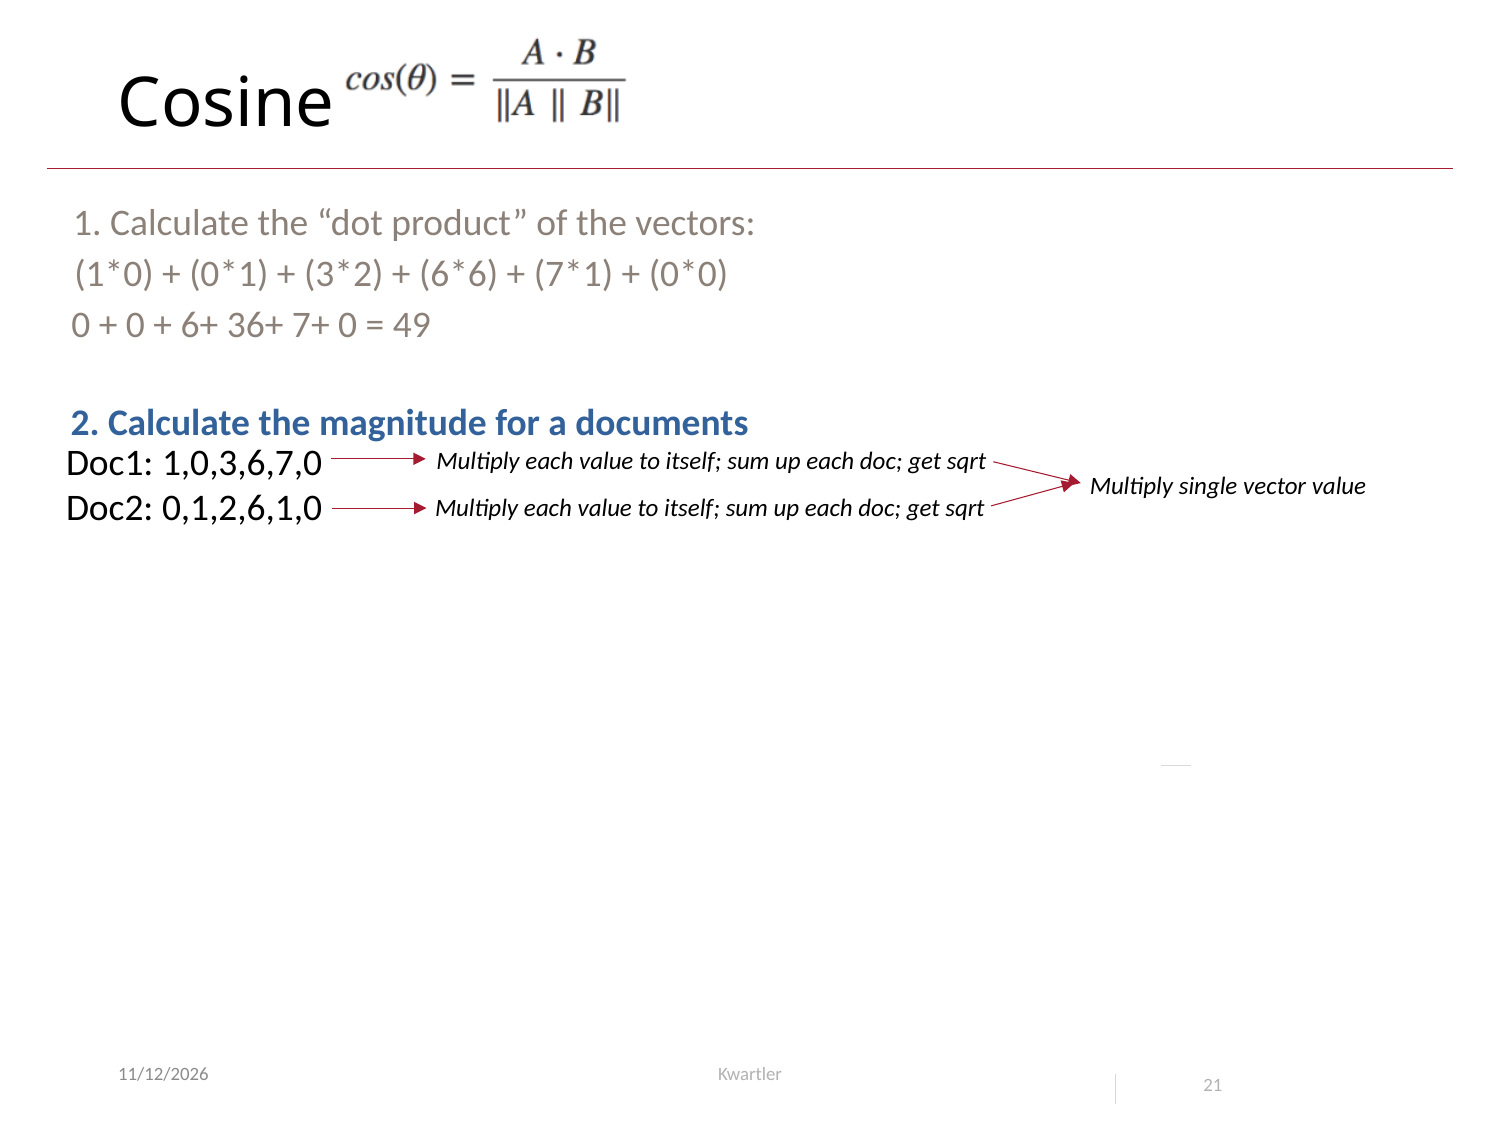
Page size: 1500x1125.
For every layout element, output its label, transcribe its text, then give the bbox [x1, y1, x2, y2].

text_box Multiply single vector value [1074, 462, 1382, 508]
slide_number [103, 1042, 441, 1103]
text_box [993, 461, 1081, 484]
picture [332, 17, 636, 152]
slide_number 21 [1188, 1042, 1330, 1103]
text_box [991, 482, 1075, 506]
footer Kwartler [496, 1042, 1004, 1103]
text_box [54, 190, 776, 353]
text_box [49, 430, 1006, 537]
title Cosine [103, 59, 1397, 157]
text_box 2. Calculate the magnitude for a documents [55, 390, 765, 430]
